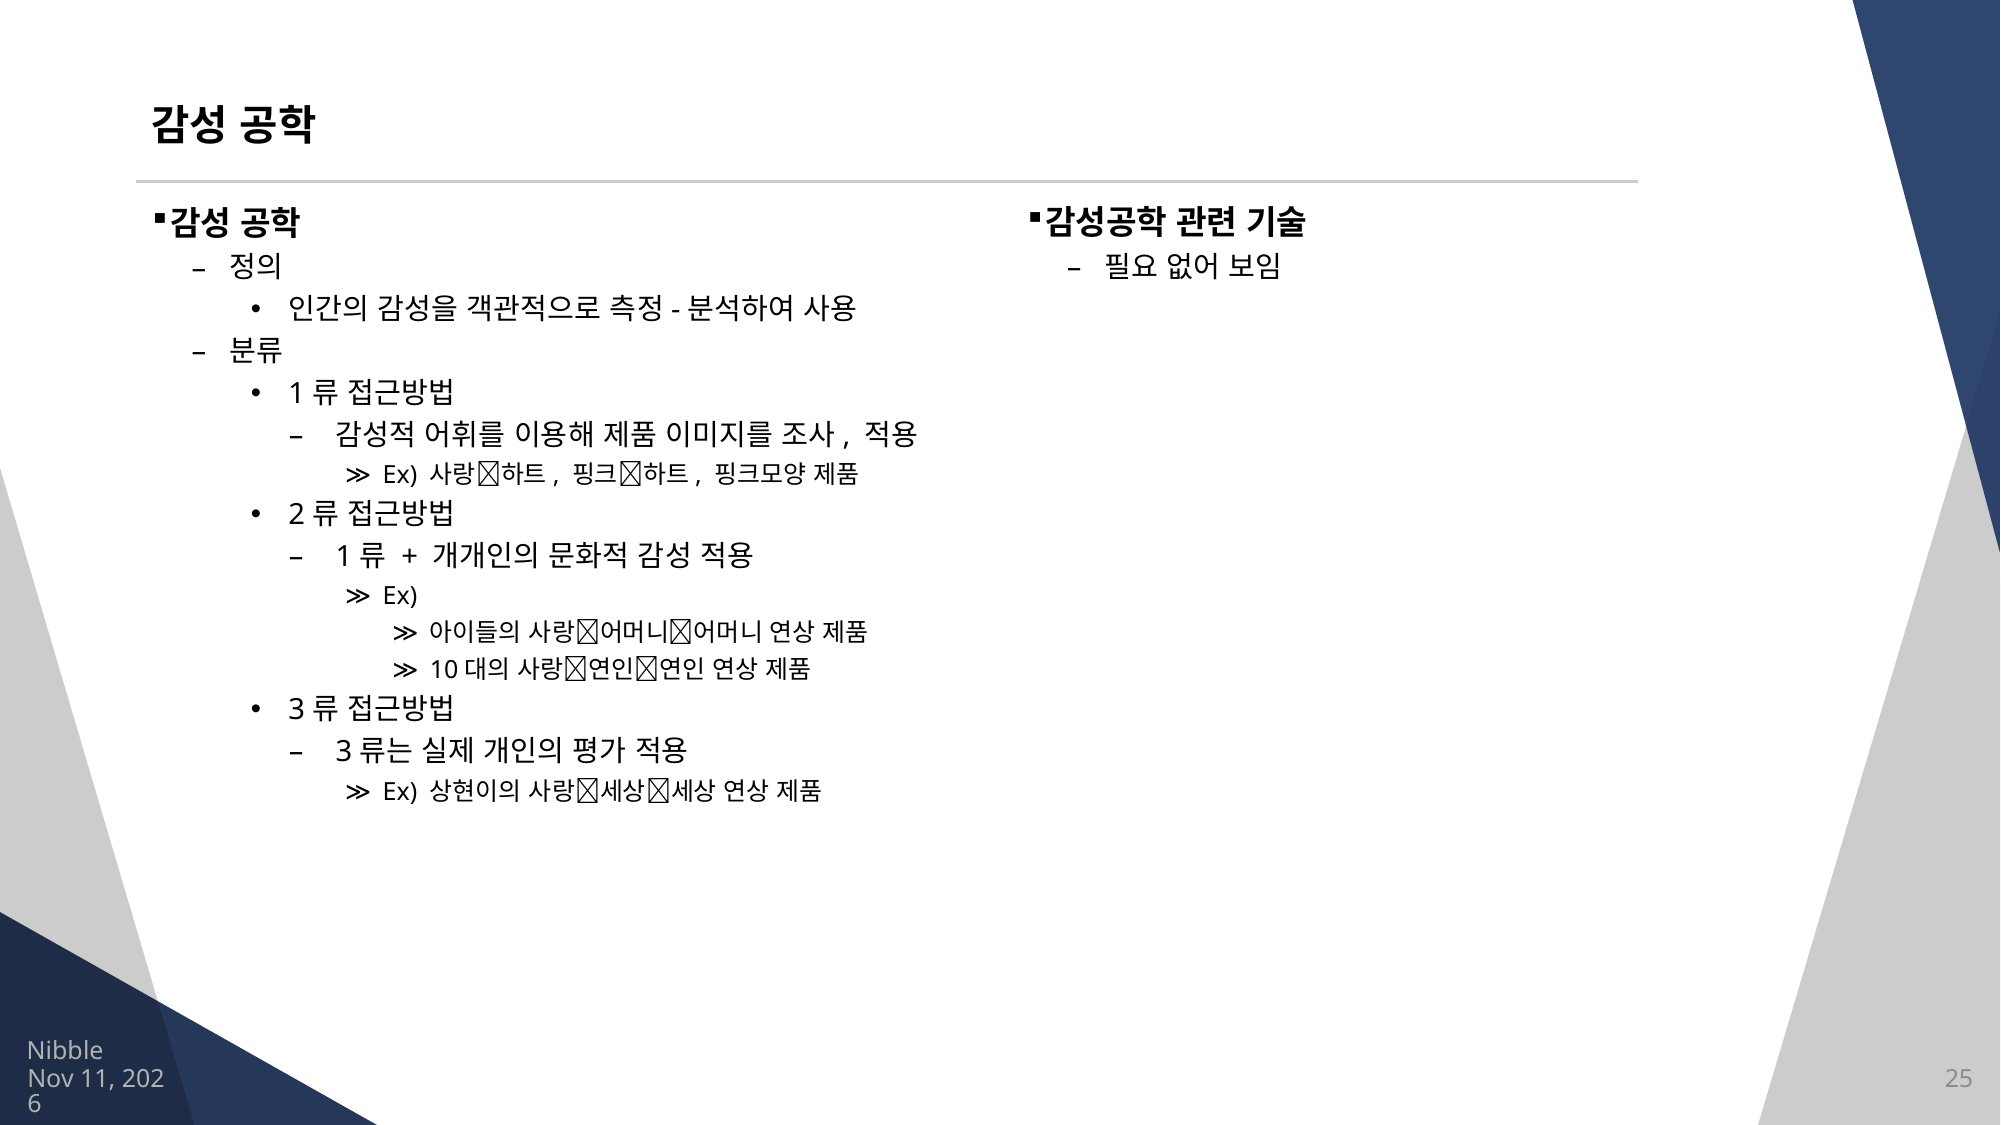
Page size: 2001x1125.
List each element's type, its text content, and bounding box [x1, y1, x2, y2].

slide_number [12, 1049, 190, 1110]
footer Nibble [11, 1020, 248, 1080]
slide_number 25 [1923, 1050, 1989, 1110]
title 감성 공학 [135, 72, 1861, 182]
list 감성 공학 정의 인간의 감성을 객관적으로 측정-분석하여 사용 분류 1류 접근방법 감성적 어휘를 이용해 제품 이미지를 조사, 적용 Ex) 사랑하트, 핑크하트, 핑크모양 제품 2류 접근방법 1류 + 개개인의 문화적 감성 적용 Ex) 아이들의 사랑어머니어머니 연상 제품 10대의 사랑연인연인 연상 제품 3류 접근방법 3류는 실제 개인의 평가 적용 Ex) 상현이의 사랑세상세상 연상 제품 [137, 199, 988, 1021]
list 감성공학 관련 기술 필요 없어 보임 [1012, 198, 1863, 1020]
